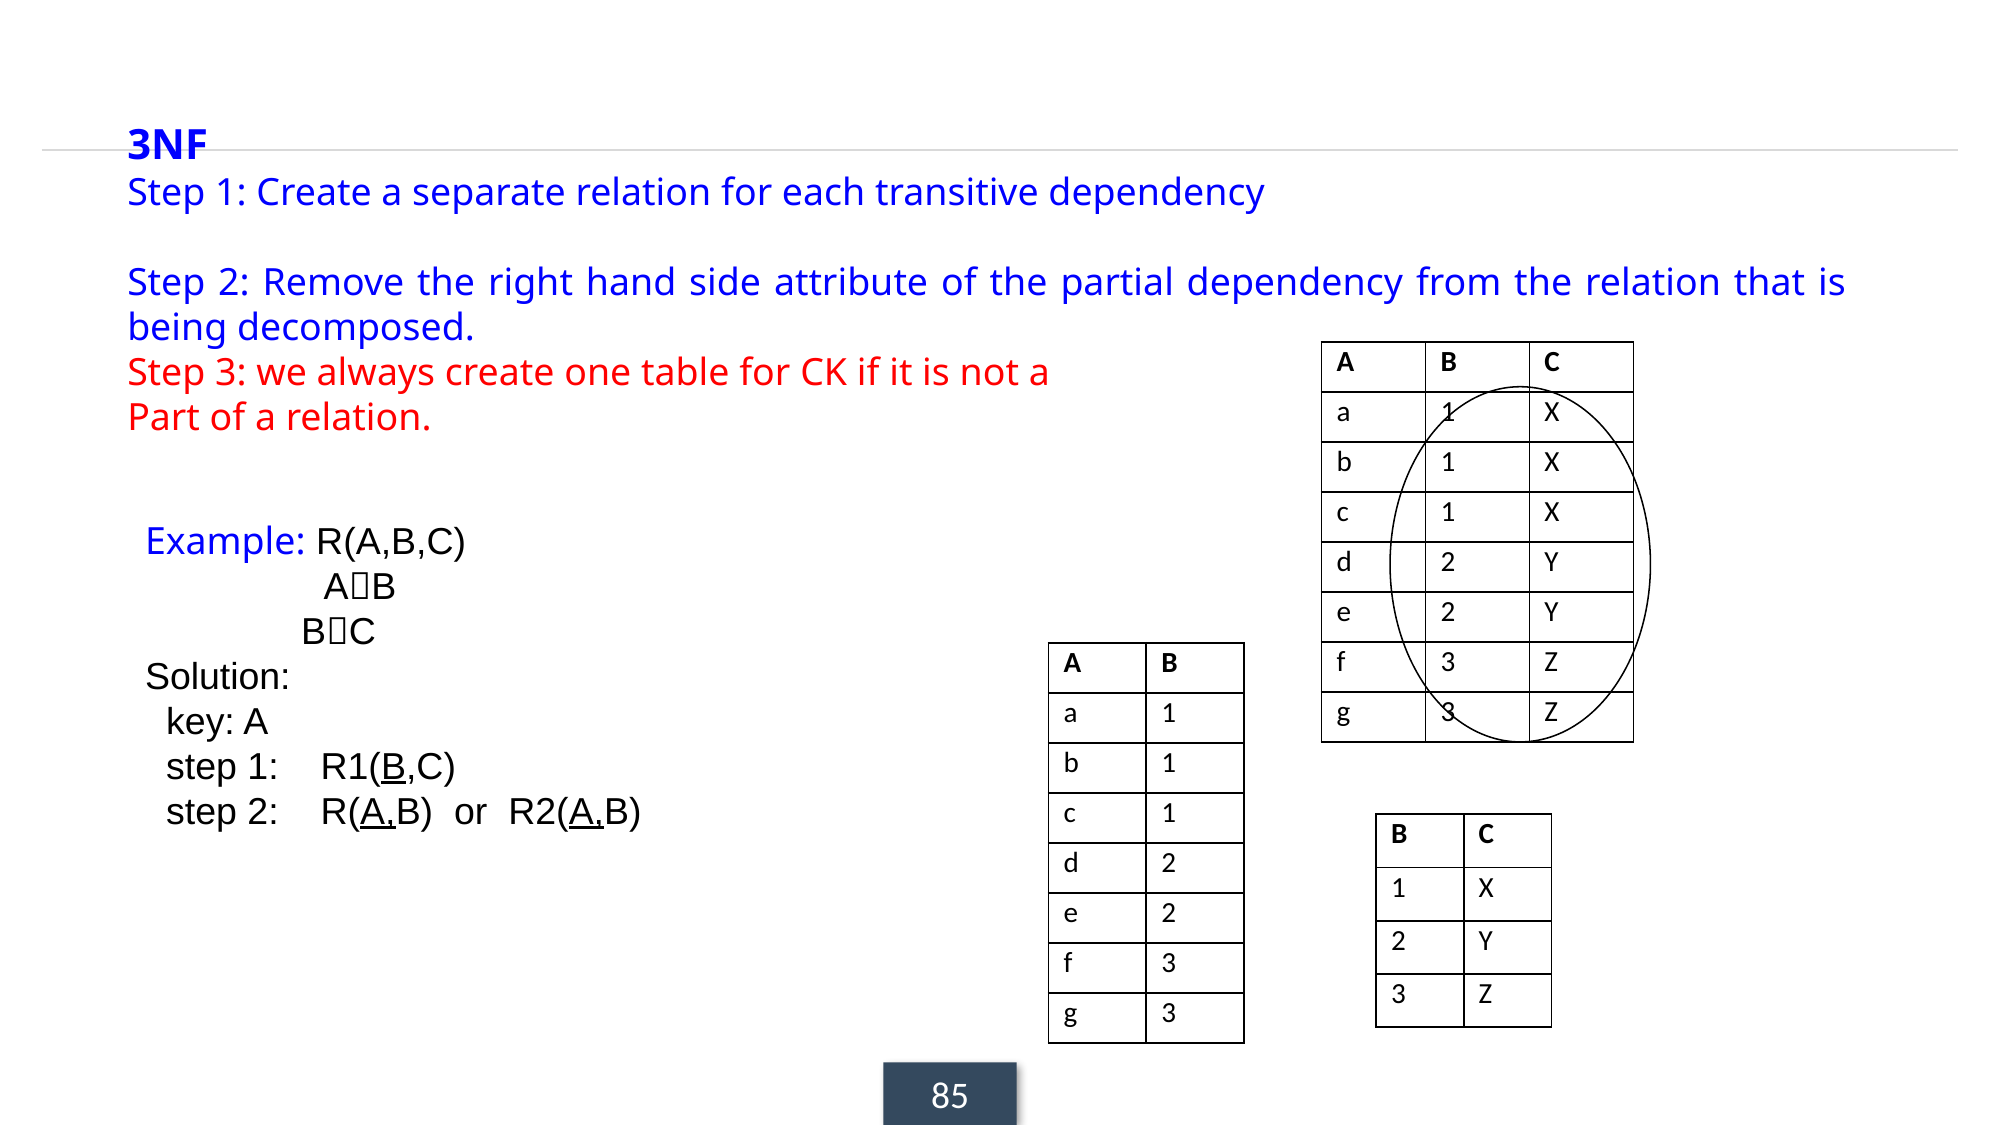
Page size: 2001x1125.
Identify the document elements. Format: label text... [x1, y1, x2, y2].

table_cell c [1322, 493, 1400, 541]
table_cell 1 [1377, 868, 1463, 920]
table_cell 3 [1147, 944, 1243, 992]
table_cell Z [1465, 975, 1551, 1026]
table_cell Z [1613, 656, 1633, 691]
table_cell X [1465, 868, 1551, 920]
table_cell X [1617, 443, 1633, 473]
table_cell 3 [1426, 693, 1501, 741]
table_cell a [1322, 393, 1425, 441]
table_header B [1147, 644, 1243, 692]
table_cell 1 [1147, 744, 1243, 792]
table_cell 2 [1377, 922, 1463, 973]
table_cell X [1558, 393, 1633, 441]
table_cell e [1322, 593, 1402, 641]
table_cell b [1049, 744, 1145, 792]
table_cell Z [1540, 693, 1633, 741]
table_cell 1 [1426, 393, 1483, 440]
table_header C [1465, 815, 1551, 867]
table_cell Y [1465, 922, 1551, 973]
table_cell 2 [1147, 894, 1243, 942]
table_cell 1 [1147, 794, 1243, 842]
table_cell 3 [1147, 994, 1243, 1042]
table_cell a [1049, 694, 1145, 742]
table_cell 3 [1377, 975, 1463, 1026]
table_header A [1322, 343, 1425, 391]
table_header A [1049, 644, 1145, 692]
table_cell f [1322, 643, 1425, 691]
text_box 3NF Step 1: Create a separate relation for each transitive dependency Step 2: Remove the right hand side attribute of the partial dependency from the relation that is being decomposed. Step 3: we always create one table for CK if it is not a Part of a relation. [112, 110, 1863, 446]
table_cell 2 [1147, 844, 1243, 892]
text_box Example: R(A,B,C) AB BC Solution: key: A step 1: R1(B,C) step 2: R(A,B) or R2(A,B) [130, 509, 881, 840]
table_cell g [1049, 994, 1145, 1042]
table_cell e [1049, 894, 1145, 942]
table_cell b [1322, 443, 1424, 491]
table_cell g [1322, 693, 1425, 741]
table_header B [1377, 815, 1463, 867]
text_box [1390, 386, 1651, 742]
table_cell f [1049, 944, 1145, 992]
table_header C [1530, 343, 1633, 391]
table_cell d [1322, 543, 1391, 591]
table_header B [1426, 343, 1529, 391]
table_cell d [1049, 844, 1145, 892]
table_cell c [1049, 794, 1145, 842]
table_cell 1 [1147, 694, 1243, 742]
